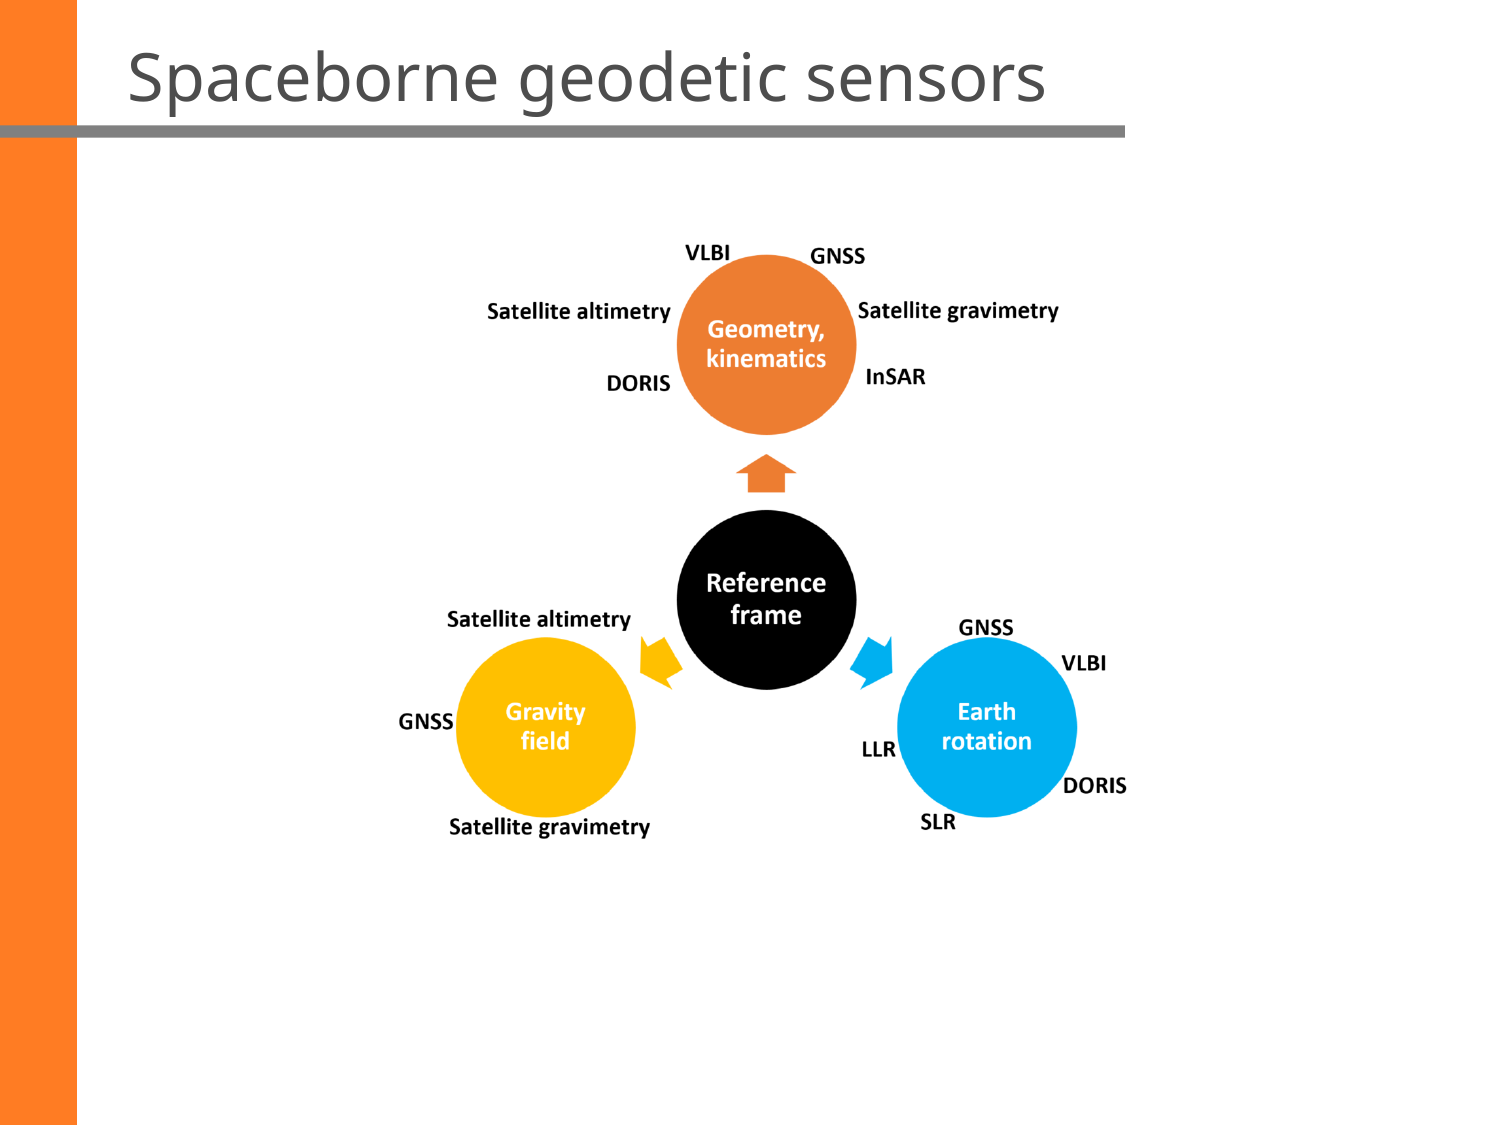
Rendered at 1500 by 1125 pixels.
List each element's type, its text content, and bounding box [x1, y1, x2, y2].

title Spaceborne geodetic sensors [112, 37, 1388, 113]
picture [380, 226, 1165, 877]
